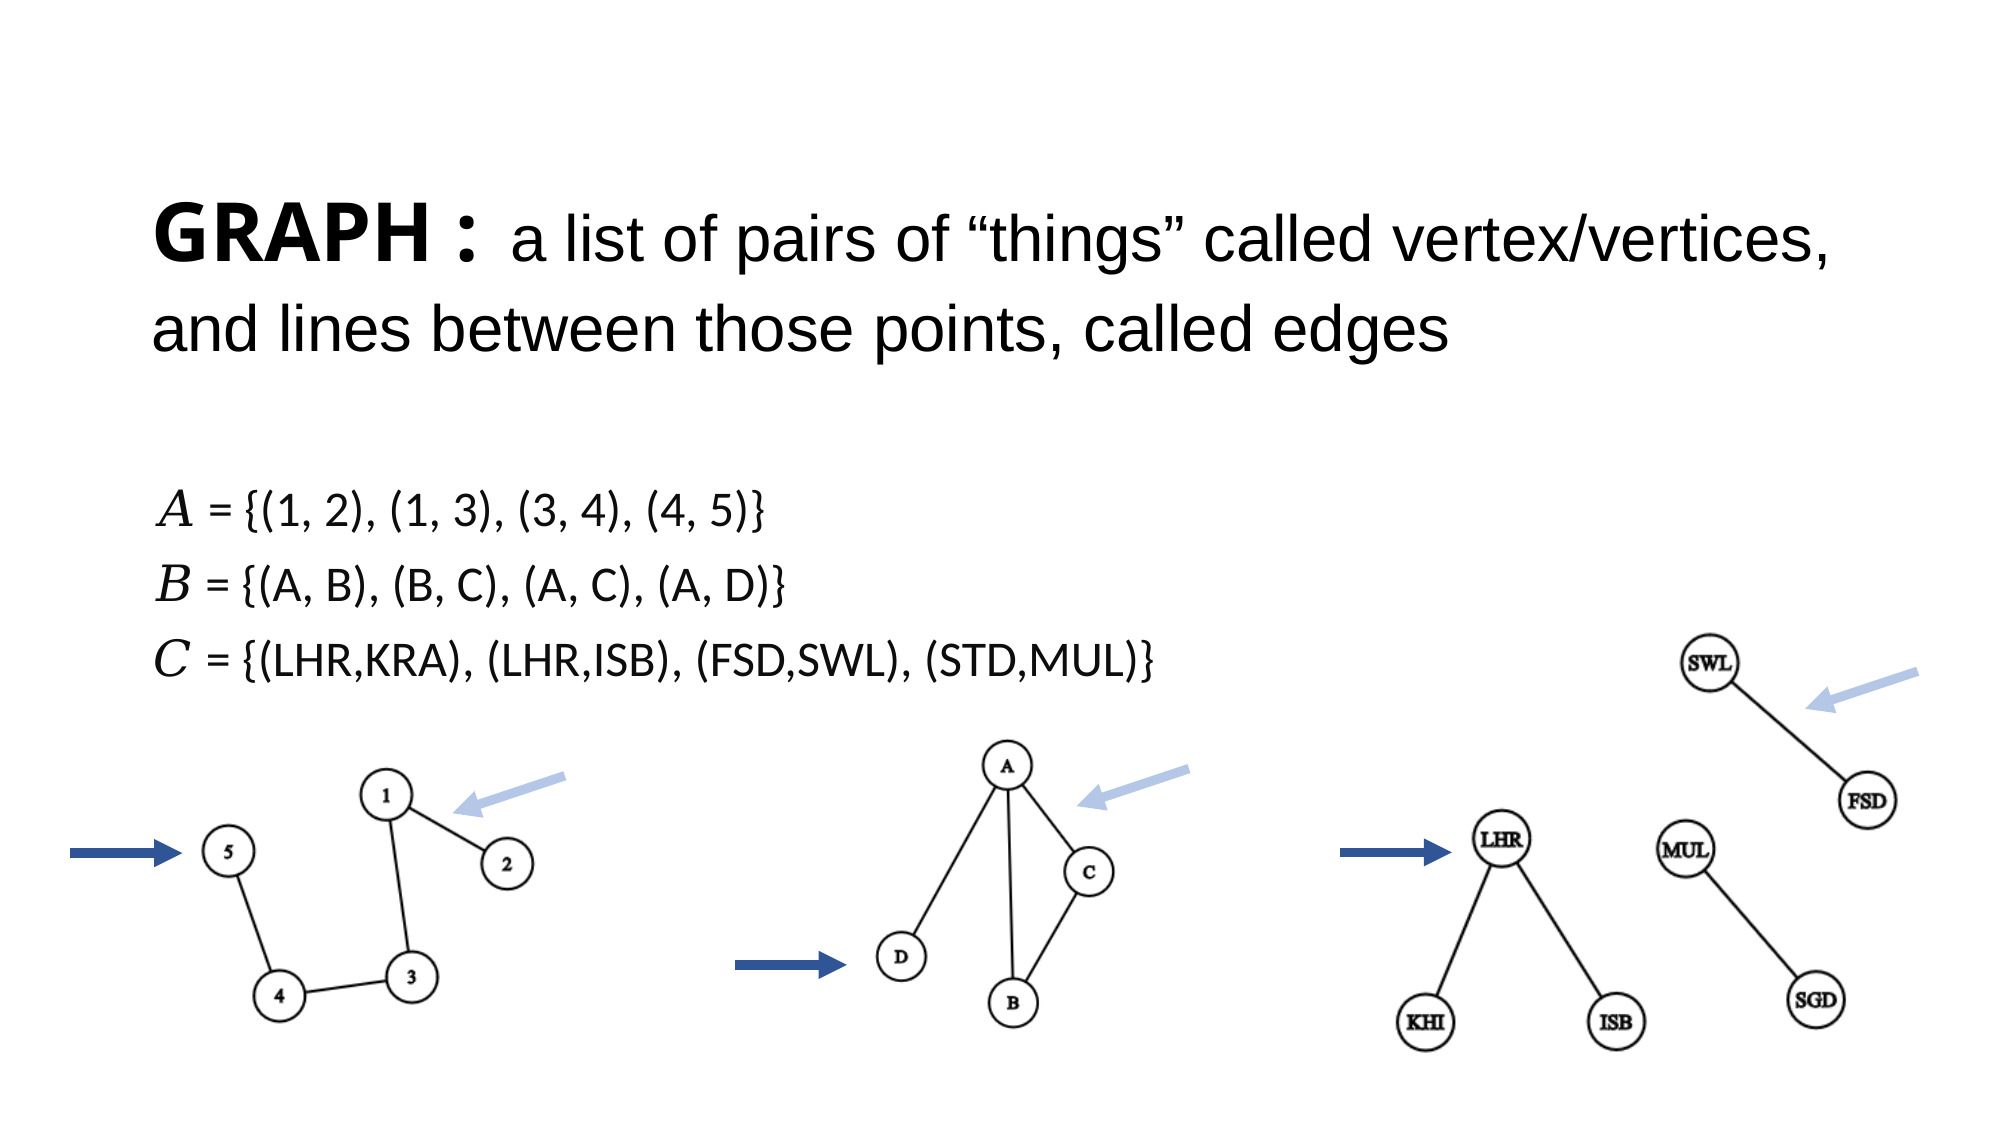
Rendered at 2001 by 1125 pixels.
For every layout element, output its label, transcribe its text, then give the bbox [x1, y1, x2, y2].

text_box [452, 775, 565, 814]
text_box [1805, 671, 1918, 709]
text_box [1076, 768, 1190, 807]
picture [846, 711, 1161, 1069]
picture [1368, 607, 1950, 1096]
title GRAPH : a list of pairs of “things” called vertex/vertices, and lines between those points, called edges [136, 126, 1862, 373]
picture [182, 739, 565, 1069]
list 𝐴 = {(1, 2), (1, 3), (3, 4), (4, 5)} 𝐵 = {(A, B), (B, C), (A, C), (A, D)} 𝐶 = {(LHR,KRA), (LHR,ISB), (FSD,SWL), (STD,MUL)} [136, 476, 1862, 723]
